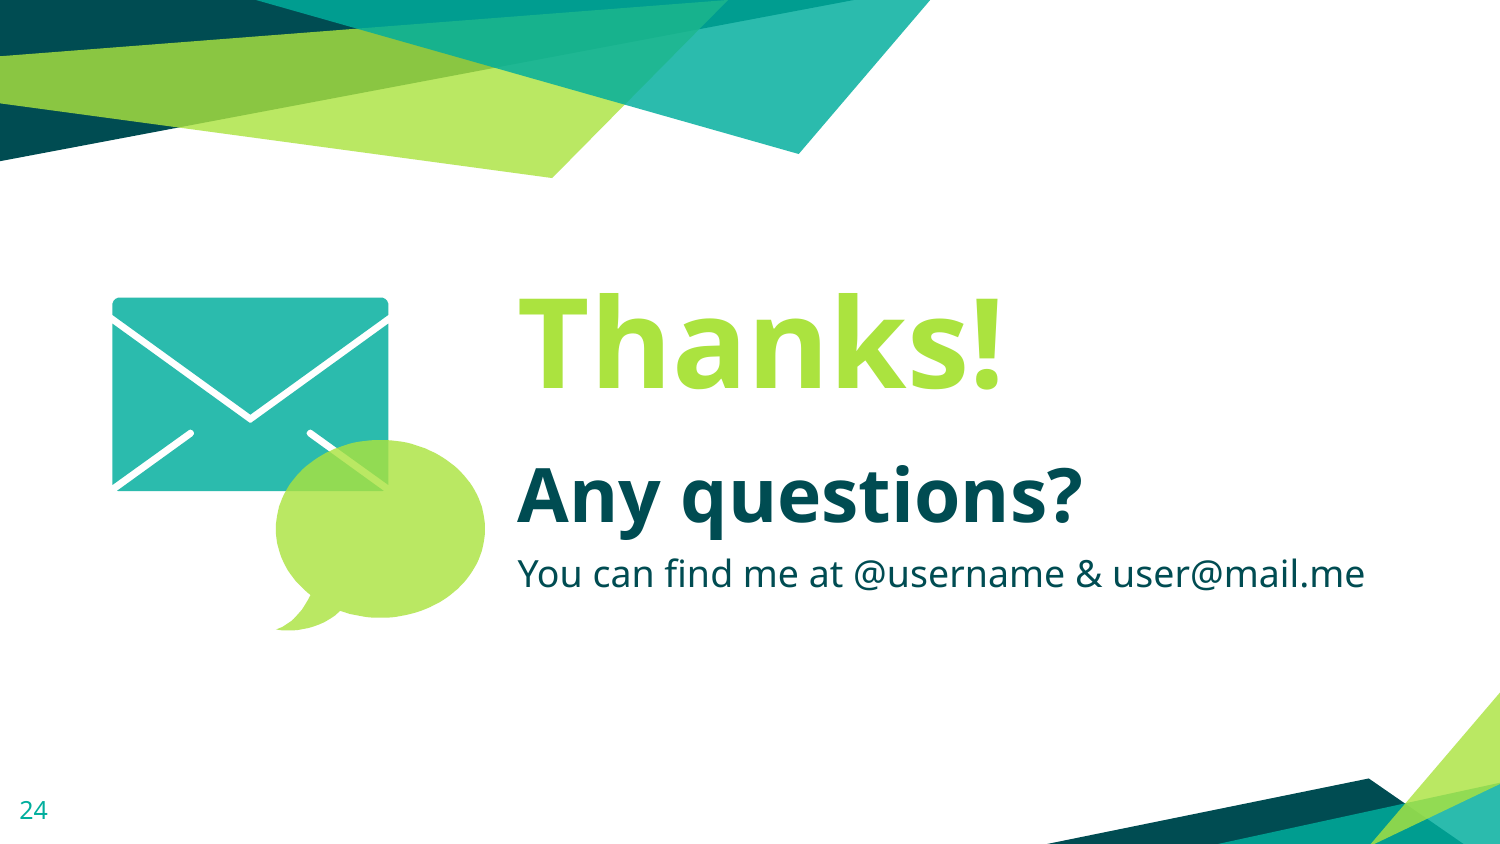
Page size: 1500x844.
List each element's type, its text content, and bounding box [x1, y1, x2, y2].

title Thanks! [502, 248, 1411, 432]
subtitle Any questions? You can find me at @username & user@mail.me [502, 432, 1411, 793]
slide_number ‹#› [4, 779, 95, 844]
text_box [275, 440, 485, 631]
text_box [112, 297, 389, 492]
